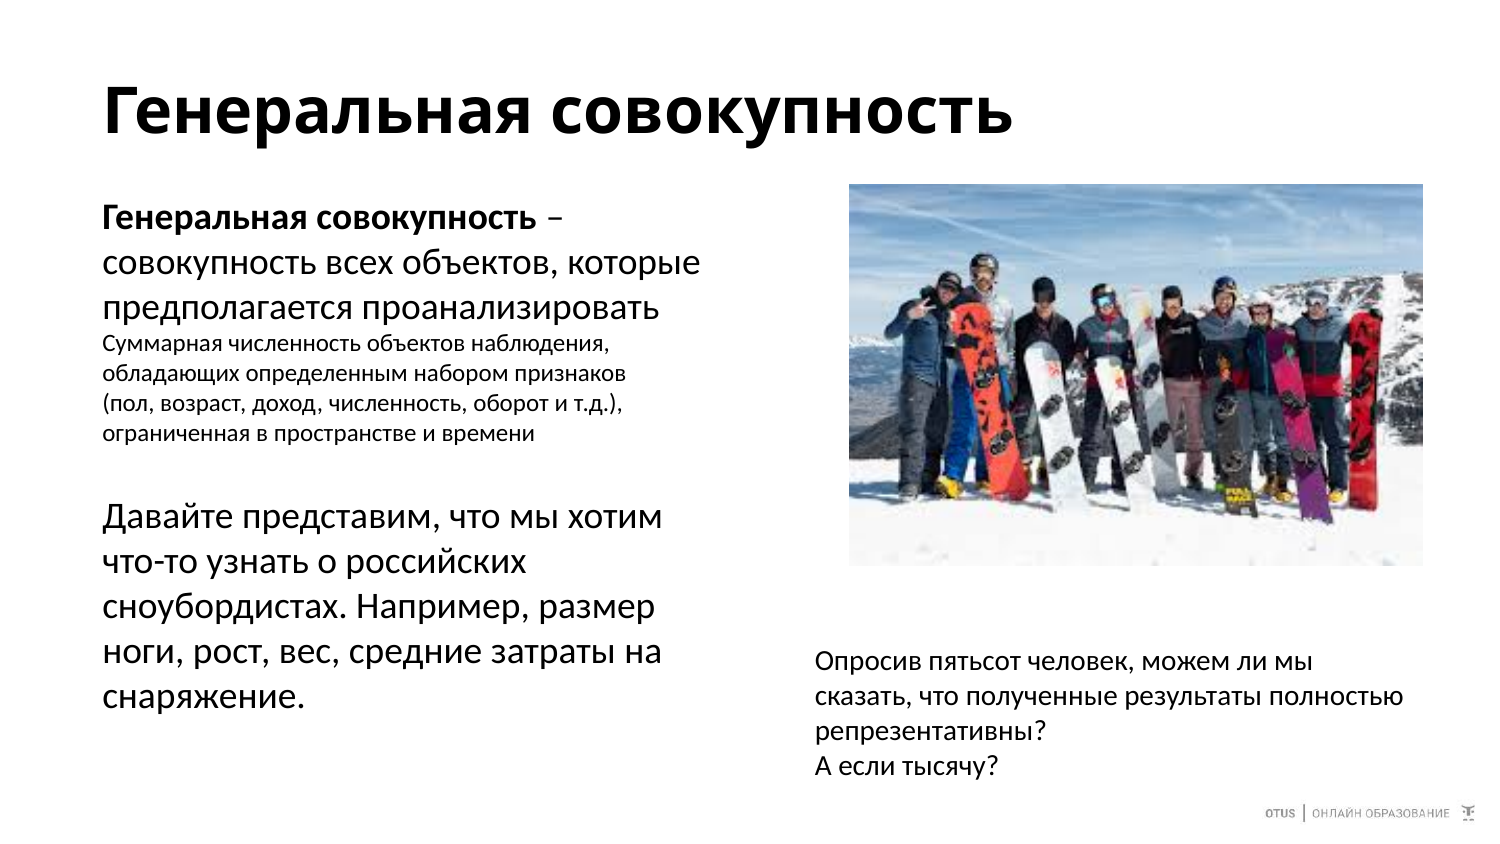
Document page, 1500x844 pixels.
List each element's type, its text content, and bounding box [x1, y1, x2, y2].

text_box Опросив пятьсот человек, можем ли мы сказать, что полученные результаты полностью репрезентативны? А если тысячу? [799, 634, 1480, 789]
picture [1262, 799, 1475, 825]
text_box Генеральная совокупность – совокупность всех объектов, которые предполагается проанализировать Суммарная численность объектов наблюдения, обладающих определенным набором признаков (пол, возраст, доход, численность, оборот и т.д.), ограниченная в пространстве и времени Давайте представим, что мы хотим что-то узнать о российских сноубордистах. Например, размер ноги, рост, вес, средние затраты на снаряжение. [87, 184, 738, 724]
title Генеральная совокупность [87, 54, 1480, 234]
picture [849, 184, 1424, 566]
